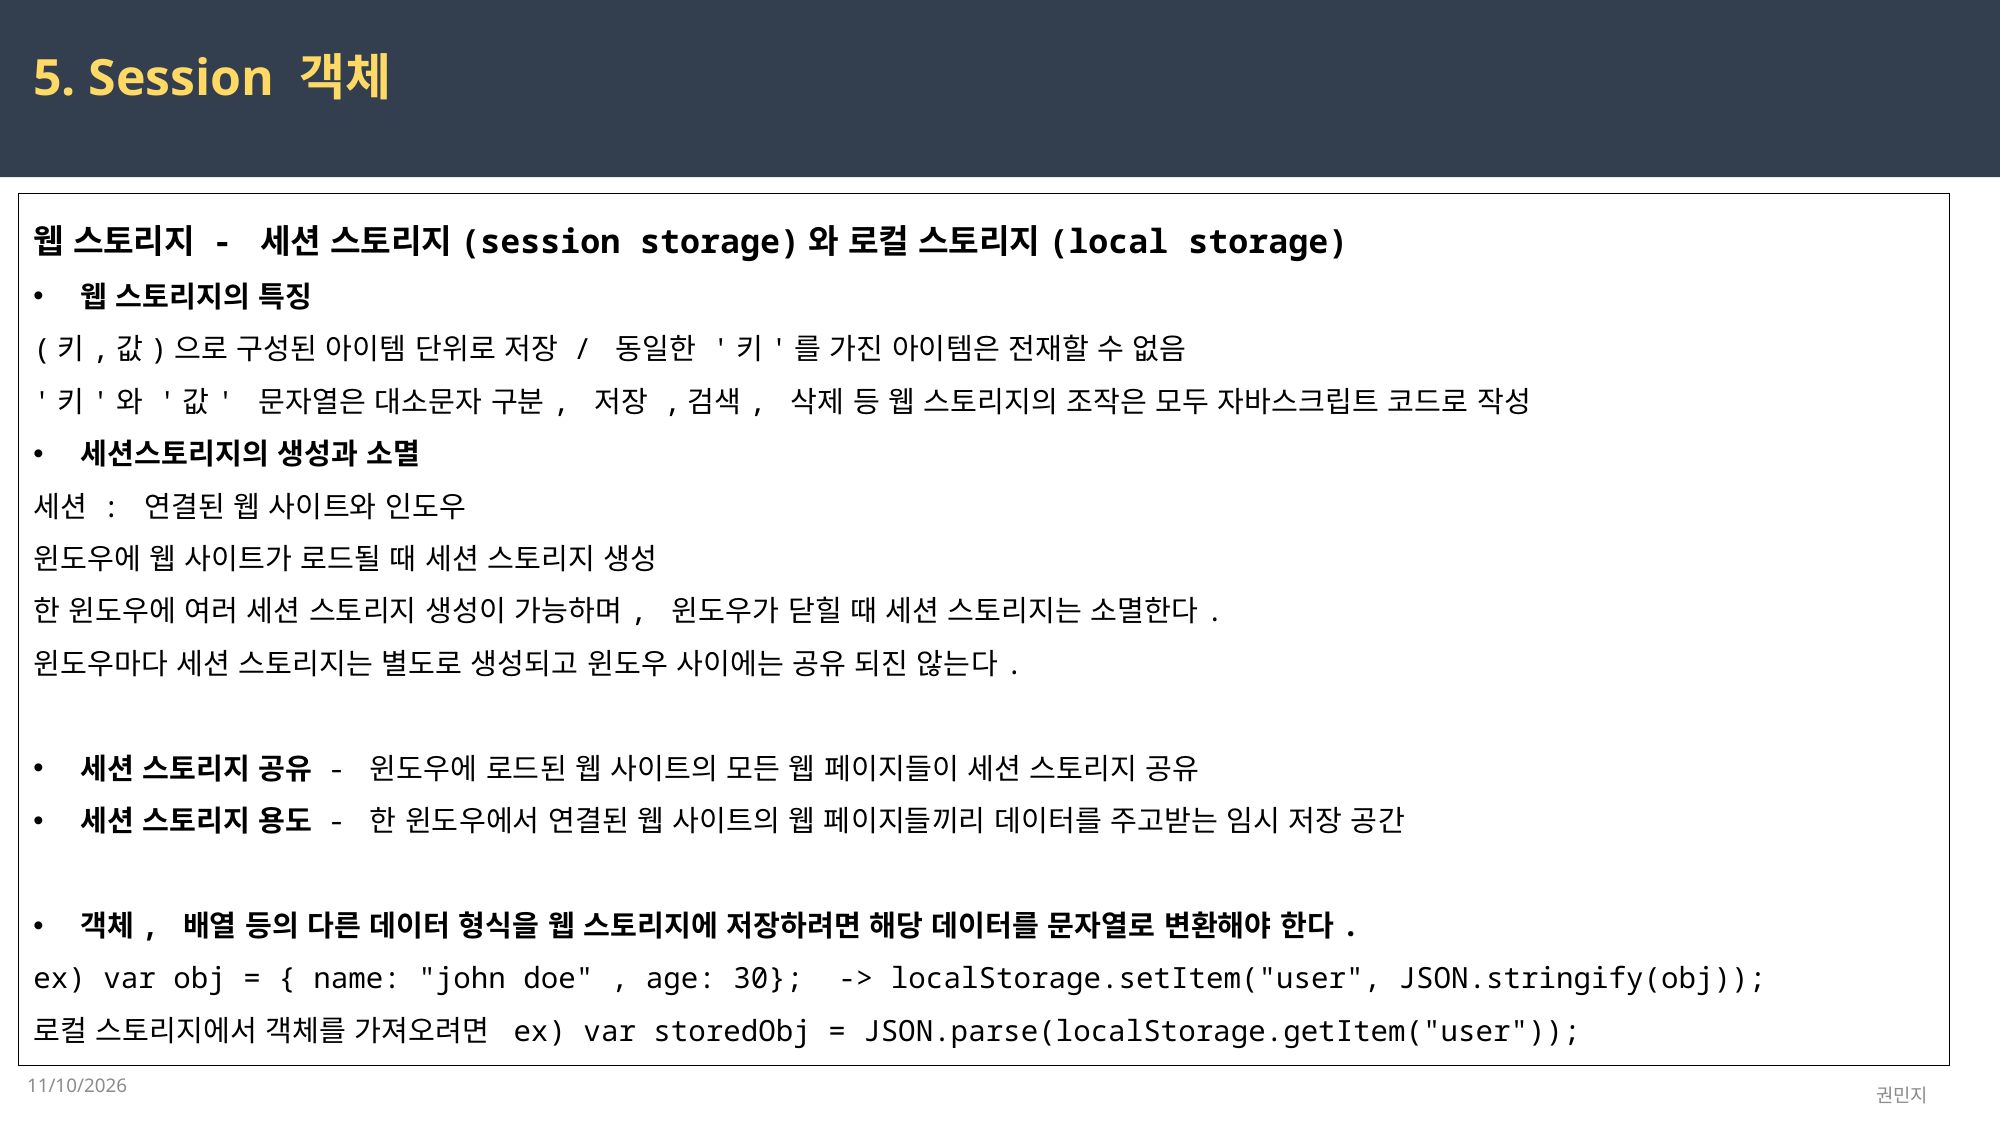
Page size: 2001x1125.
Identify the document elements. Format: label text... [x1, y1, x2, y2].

text_box [0, 0, 2000, 178]
text_box 웹 스토리지 - 세션 스토리지(session storage)와 로컬 스토리지(local storage) 웹 스토리지의 특징 (키,값)으로 구성된 아이템 단위로 저장 / 동일한 '키'를 가진 아이템은 전재할 수 없음 '키'와 '값' 문자열은 대소문자 구분, 저장 ,검색, 삭제 등 웹 스토리지의 조작은 모두 자바스크립트 코드로 작성 세션스토리지의 생성과 소멸 세션 : 연결된 웹 사이트와 인도우 윈도우에 웹 사이트가 로드될 때 세션 스토리지 생성 한 윈도우에 여러 세션 스토리지 생성이 가능하며, 윈도우가 닫힐 때 세션 스토리지는 소멸한다. 윈도우마다 세션 스토리지는 별도로 생성되고 윈도우 사이에는 공유 되진 않는다. 세션 스토리지 공유 - 윈도우에 로드된 웹 사이트의 모든 웹 페이지들이 세션 스토리지 공유 세션 스토리지 용도 - 한 윈도우에서 연결된 웹 사이트의 웹 페이지들끼리 데이터를 주고받는 임시 저장 공간 객체, 배열 등의 다른 데이터 형식을 웹 스토리지에 저장하려면 해당 데이터를 문자열로 변환해야 한다. ex) var obj = { name: "john doe" , age: 30}; -> localStorage.setItem("user", JSON.stringify(obj)); 로컬 스토리지에서 객체를 가져오려면 ex) var storedObj = JSON.parse(localStorage.getItem("user")); [18, 193, 1950, 1066]
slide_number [12, 1056, 462, 1117]
text_box 5. Session 객체 [18, 38, 1985, 113]
footer 권민지 [1805, 1065, 1999, 1125]
